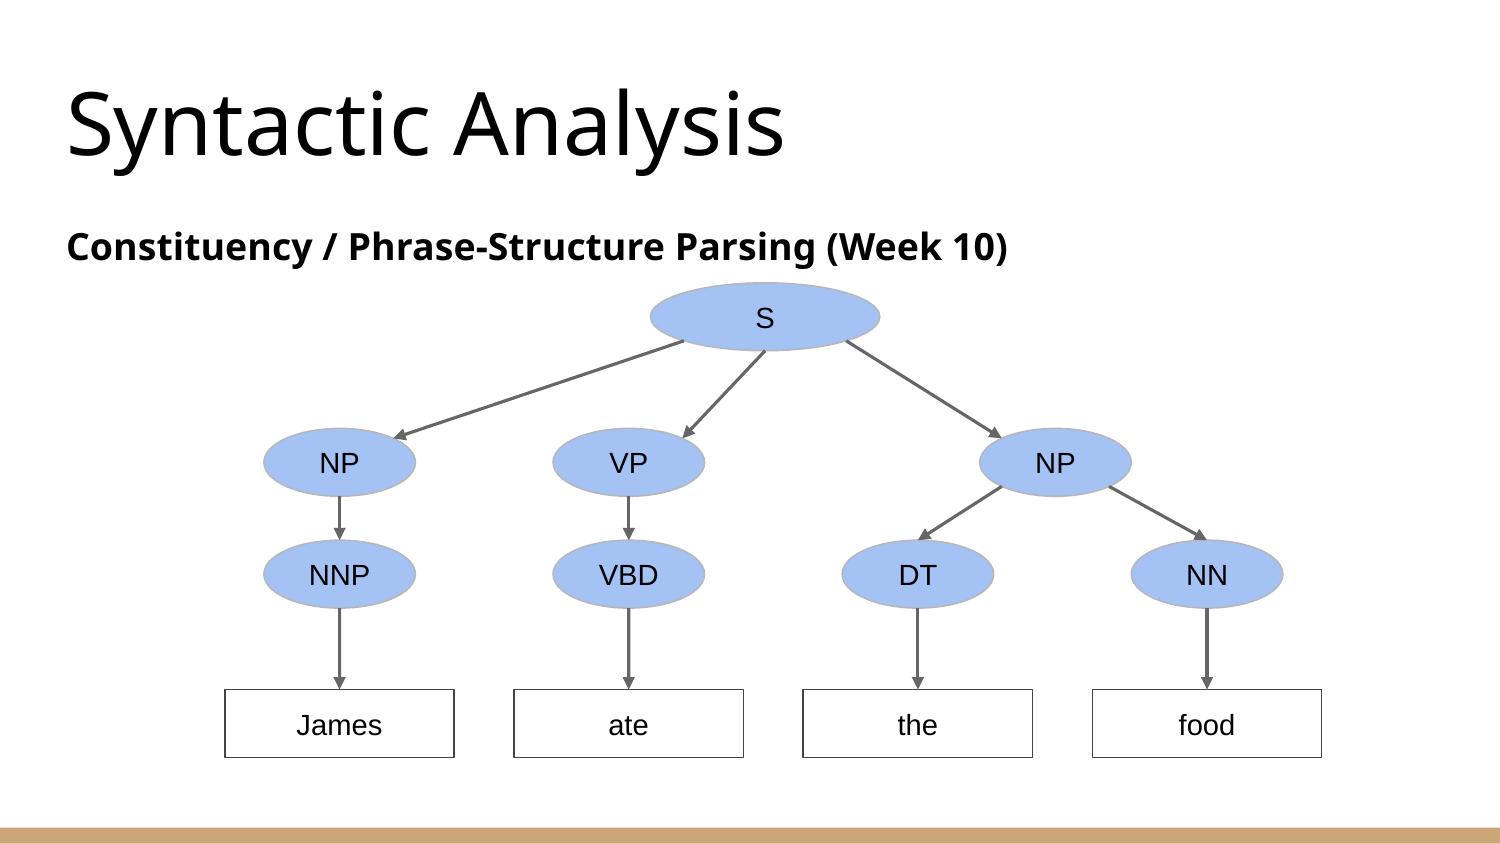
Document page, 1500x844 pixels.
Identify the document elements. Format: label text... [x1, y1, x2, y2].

text_box NN [1131, 540, 1283, 609]
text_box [682, 350, 766, 439]
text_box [917, 486, 1003, 541]
text_box NNP [263, 540, 416, 609]
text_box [392, 340, 685, 439]
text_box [845, 340, 1003, 439]
text_box S [650, 282, 880, 351]
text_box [1108, 486, 1208, 541]
text_box NP [979, 428, 1132, 497]
text_box DT [842, 540, 994, 609]
text_box James [224, 689, 455, 758]
title Syntactic Analysis [51, 51, 1449, 189]
text_box food [1092, 689, 1322, 758]
text_box NP [263, 428, 416, 497]
text_box VBD [552, 540, 705, 609]
list Constituency / Phrase-Structure Parsing (Week 10) [51, 200, 1449, 752]
text_box VP [552, 446, 705, 497]
text_box ate [514, 689, 744, 758]
text_box the [803, 689, 1033, 758]
